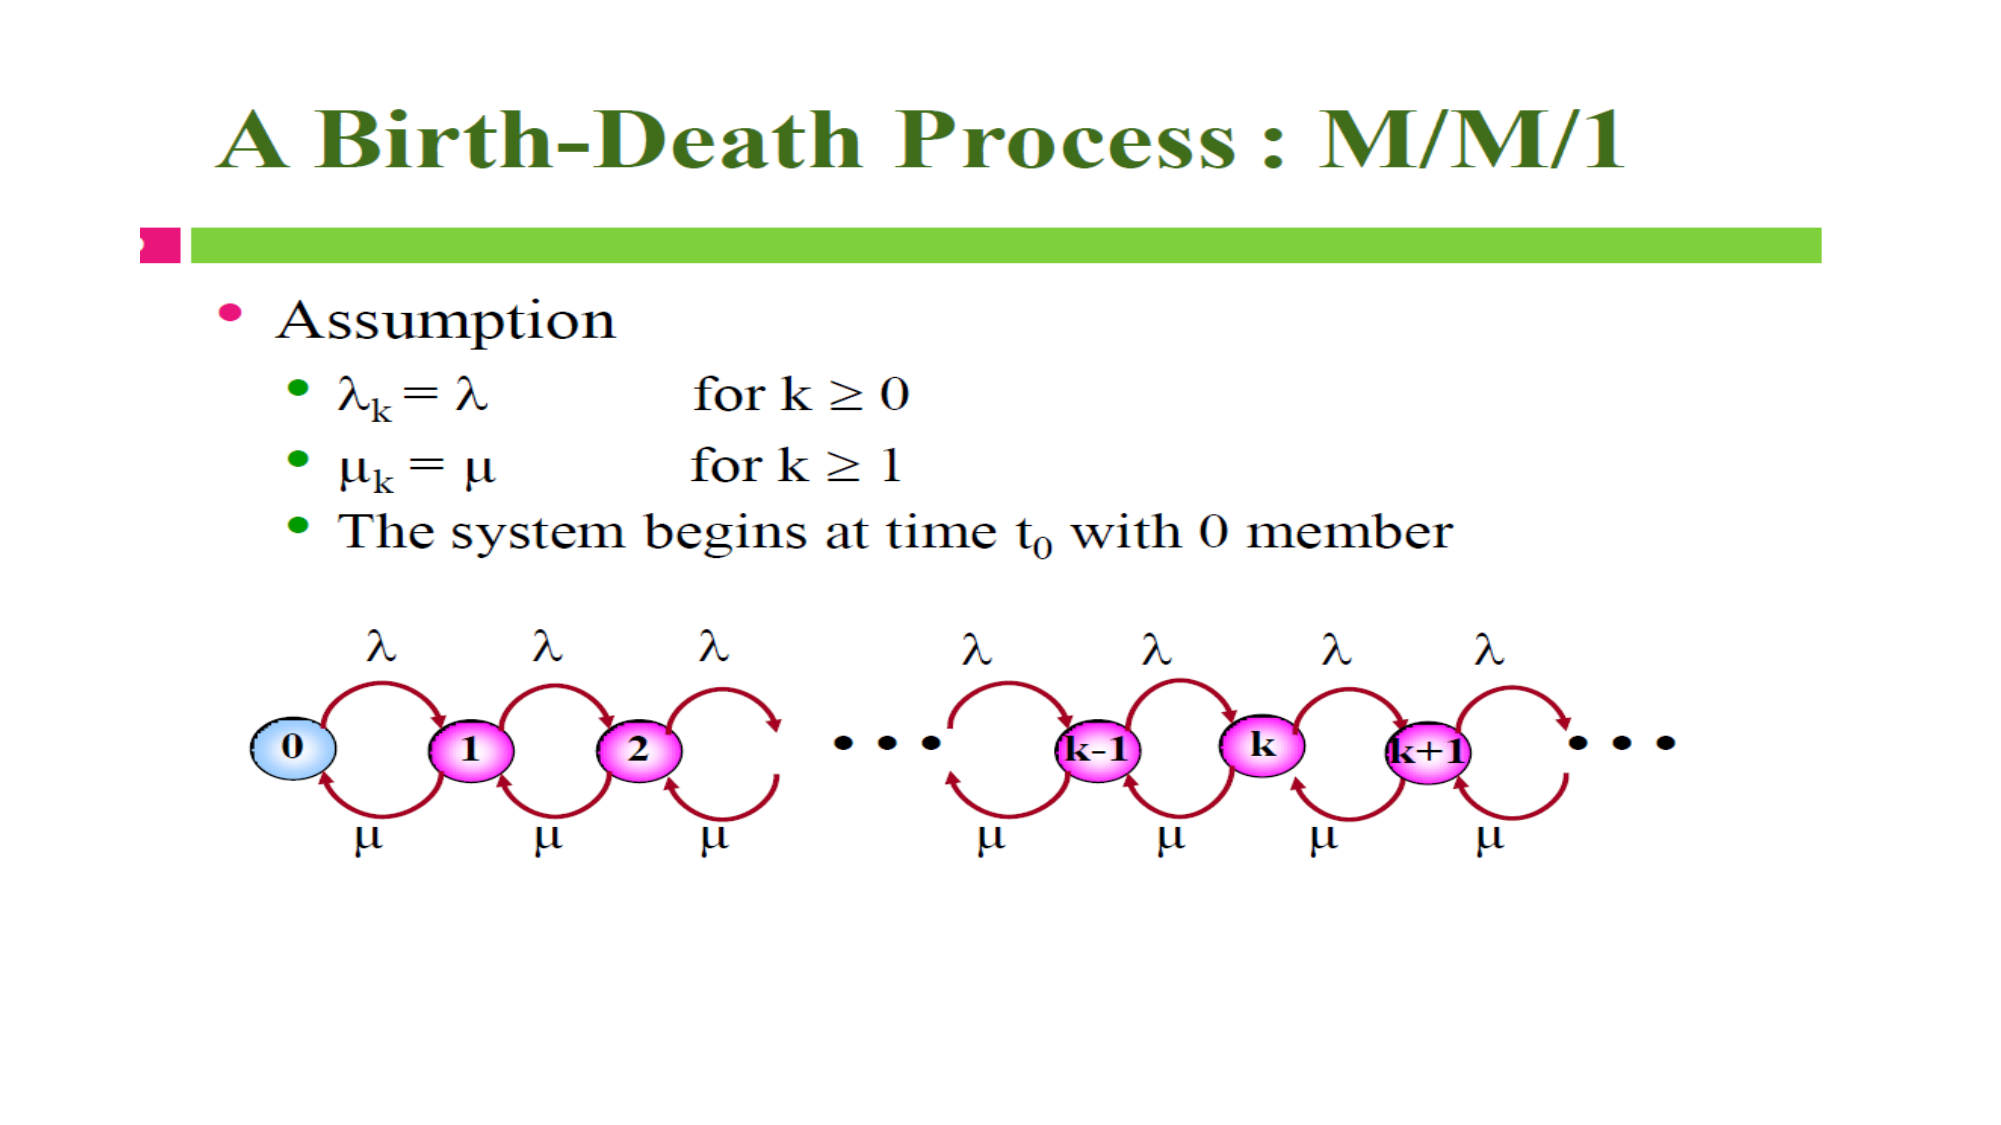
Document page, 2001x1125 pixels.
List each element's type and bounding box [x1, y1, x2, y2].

picture [139, 69, 1822, 890]
